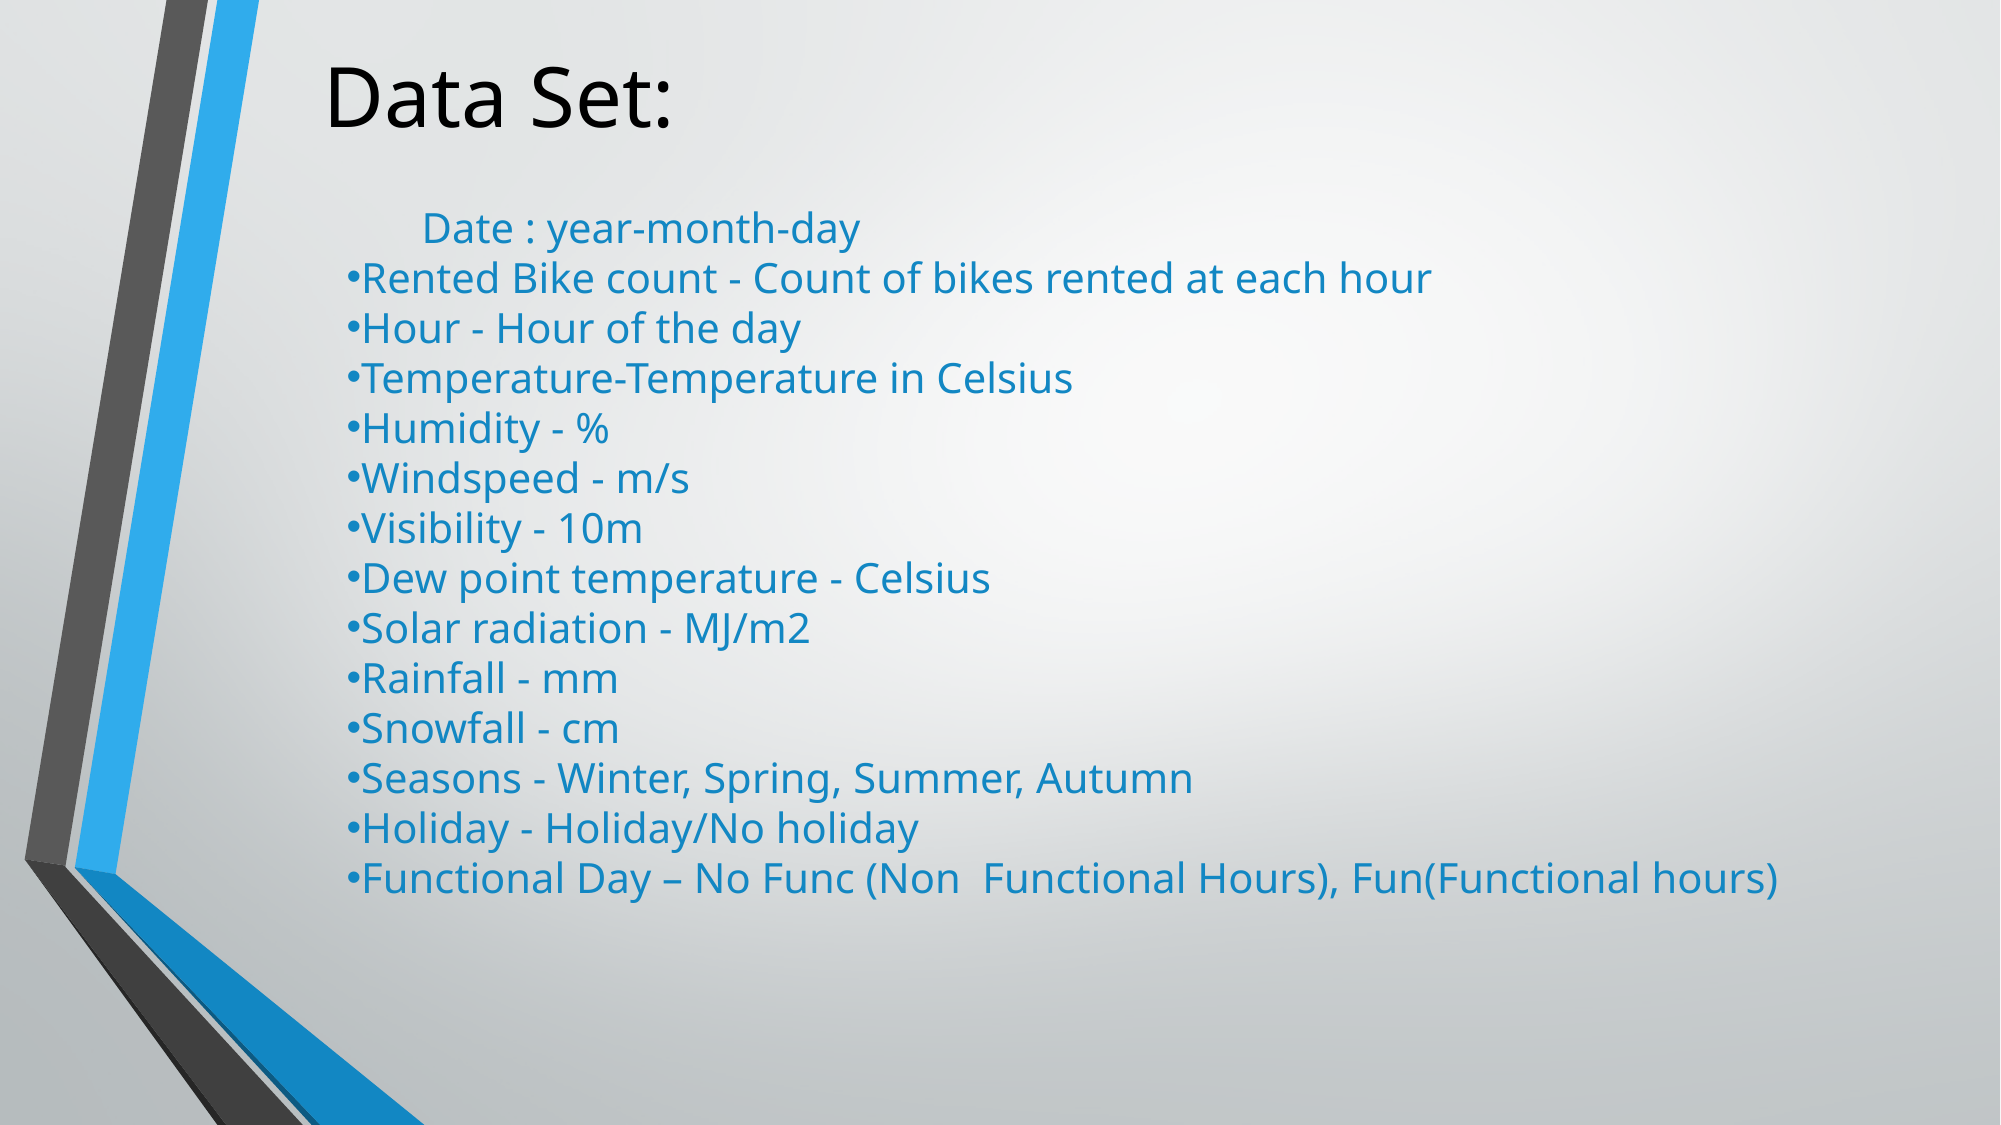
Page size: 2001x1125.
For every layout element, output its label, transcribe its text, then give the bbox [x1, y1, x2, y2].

title Data Set: [87, 20, 912, 168]
text_box Date : year-month-day Rented Bike count - Count of bikes rented at each hour Hour - Hour of the day Temperature-Temperature in Celsius Humidity - % Windspeed - m/s Visibility - 10m Dew point temperature - Celsius Solar radiation - MJ/m2 Rainfall - mm Snowfall - cm Seasons - Winter, Spring, Summer, Autumn Holiday - Holiday/No holiday Functional Day – No Func (Non Functional Hours), Fun(Functional hours) [331, 194, 1807, 910]
